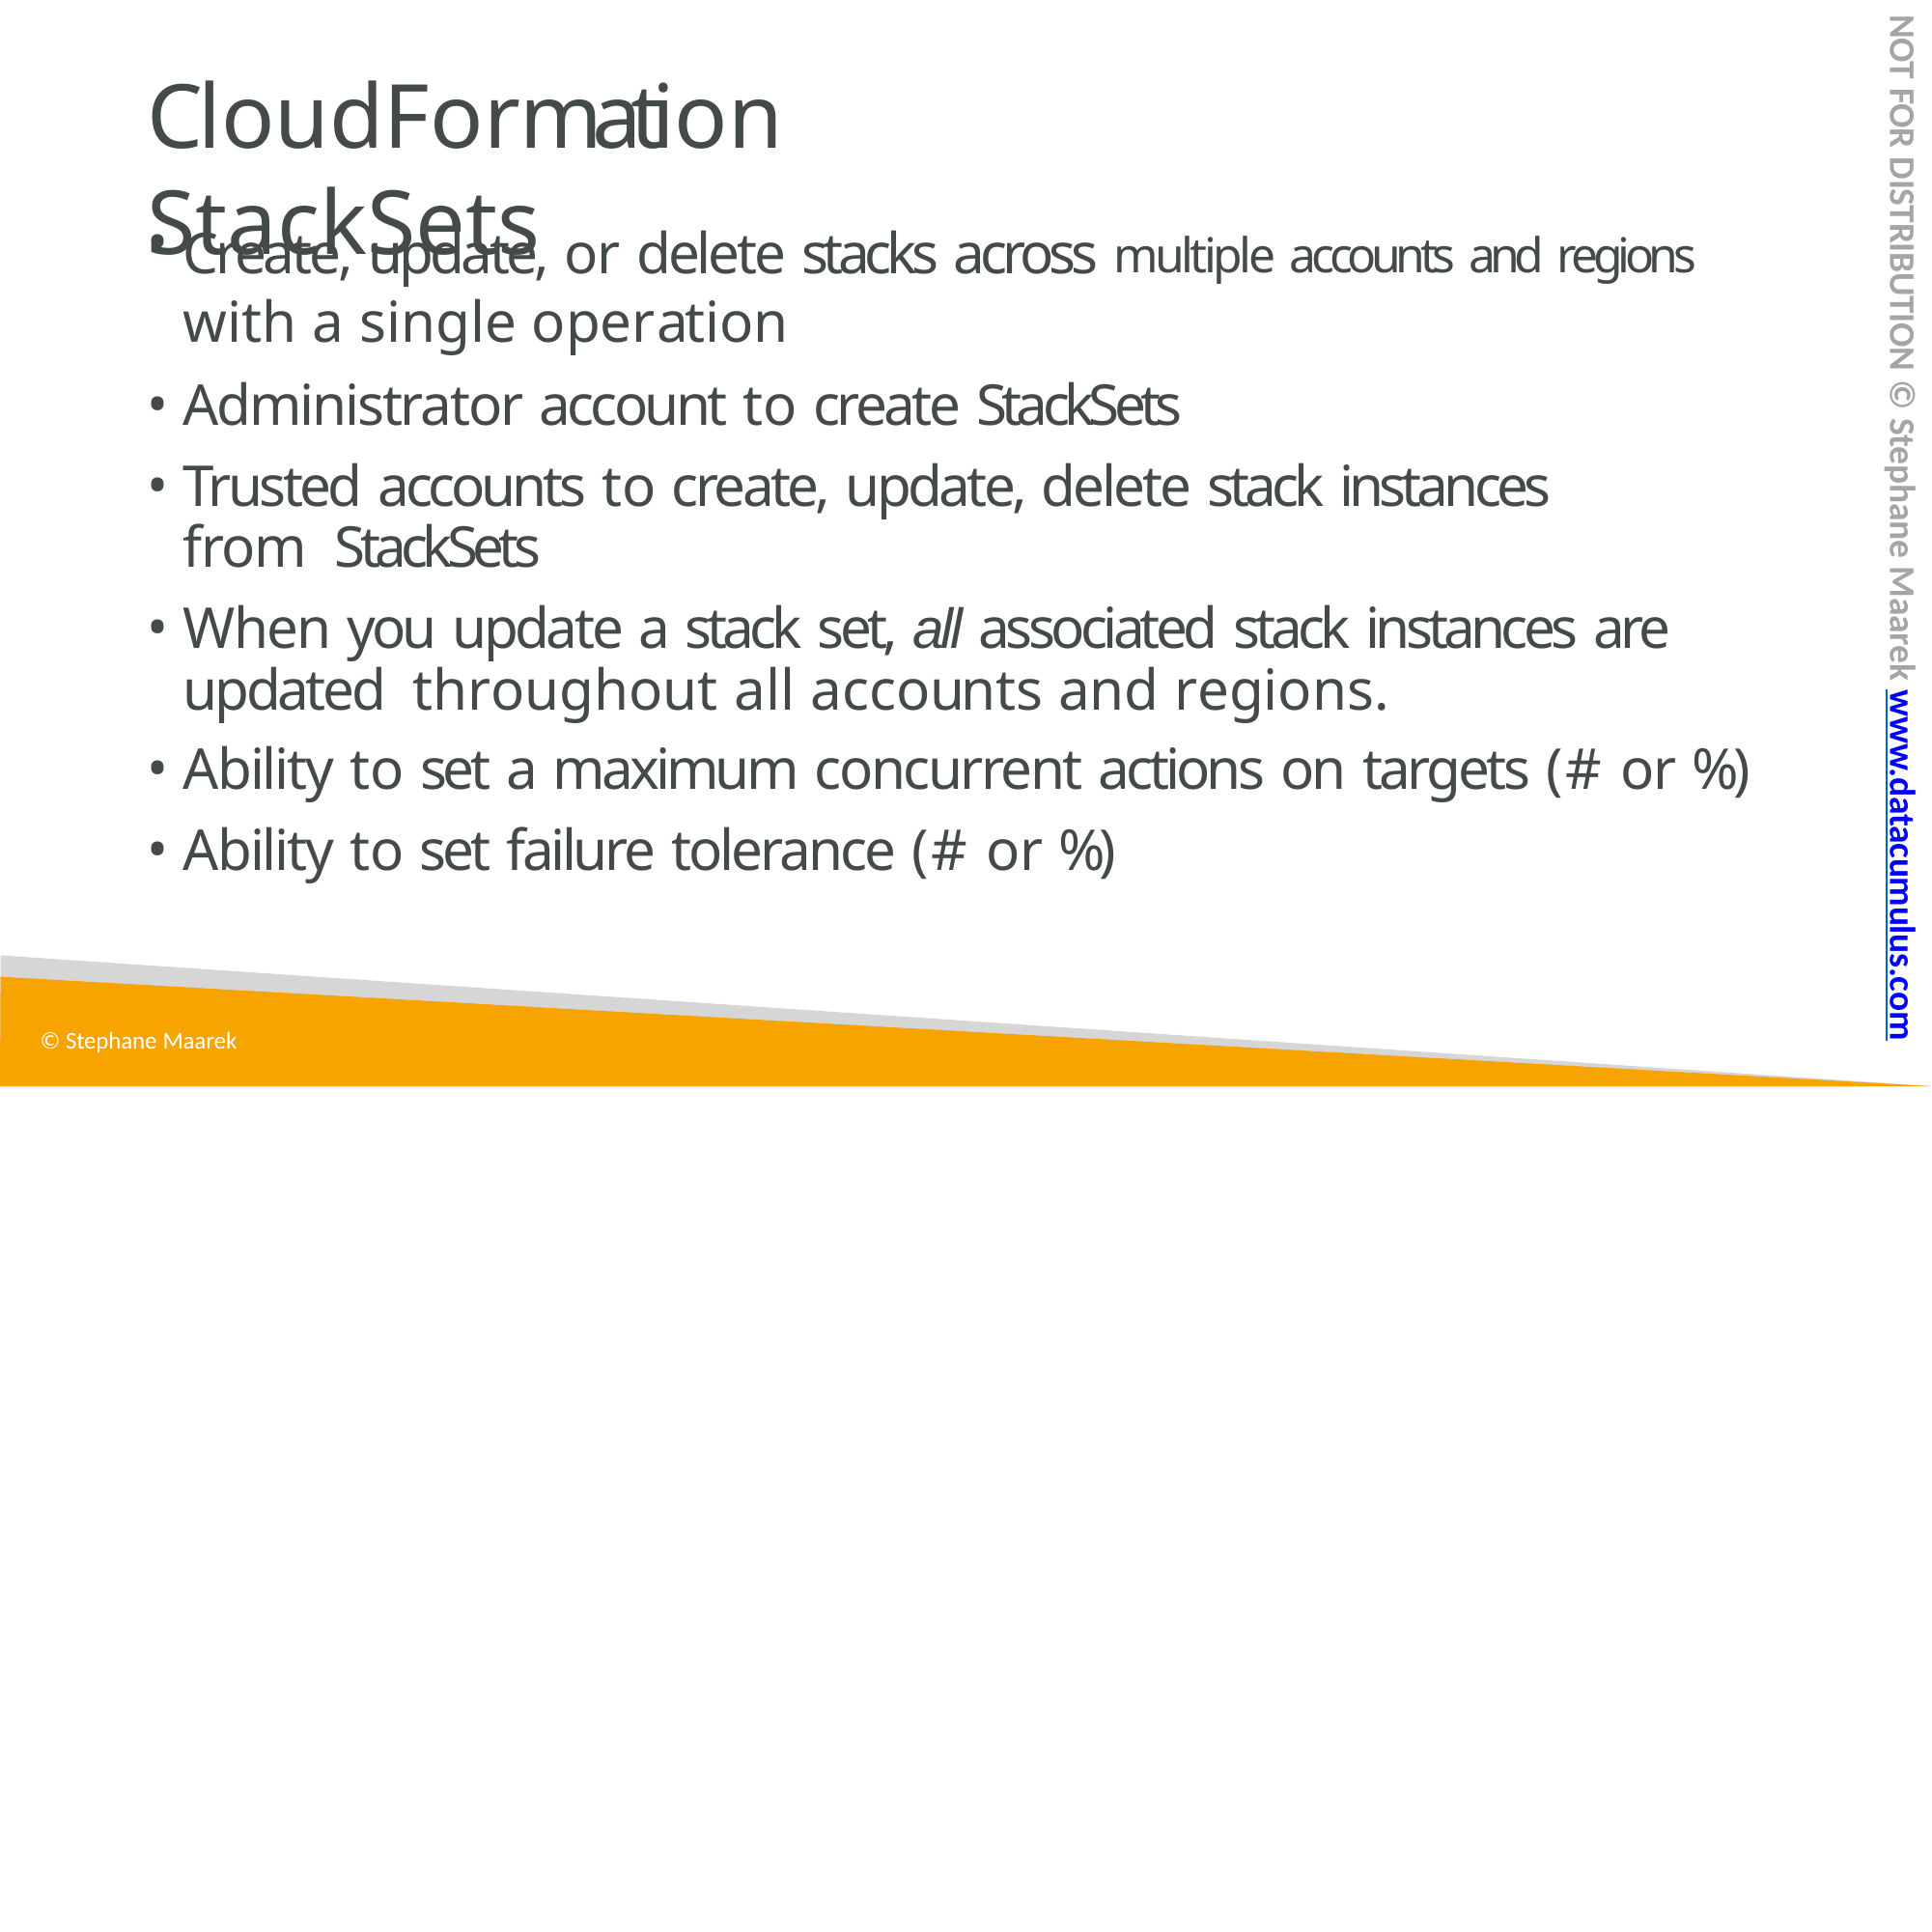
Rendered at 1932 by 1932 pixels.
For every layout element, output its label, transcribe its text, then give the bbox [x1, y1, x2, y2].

text_box NOT FOR DISTRIBUTION © Stephane Maarek www.datacumulus.com [1877, 12, 1926, 1051]
title CloudFormation StackSets [145, 58, 1069, 224]
text_box © Stephane Maarek [38, 1022, 241, 1054]
text_box Create, update, or delete stacks across multiple accounts and regions with a single operation Administrator account to create StackSets Trusted accounts to create, update, delete stack instances from StackSets When you update a stack set, all associated stack instances are updated throughout all accounts and regions. Ability to set a maximum concurrent actions on targets (# or %) Ability to set failure tolerance (# or %) [145, 224, 1763, 882]
